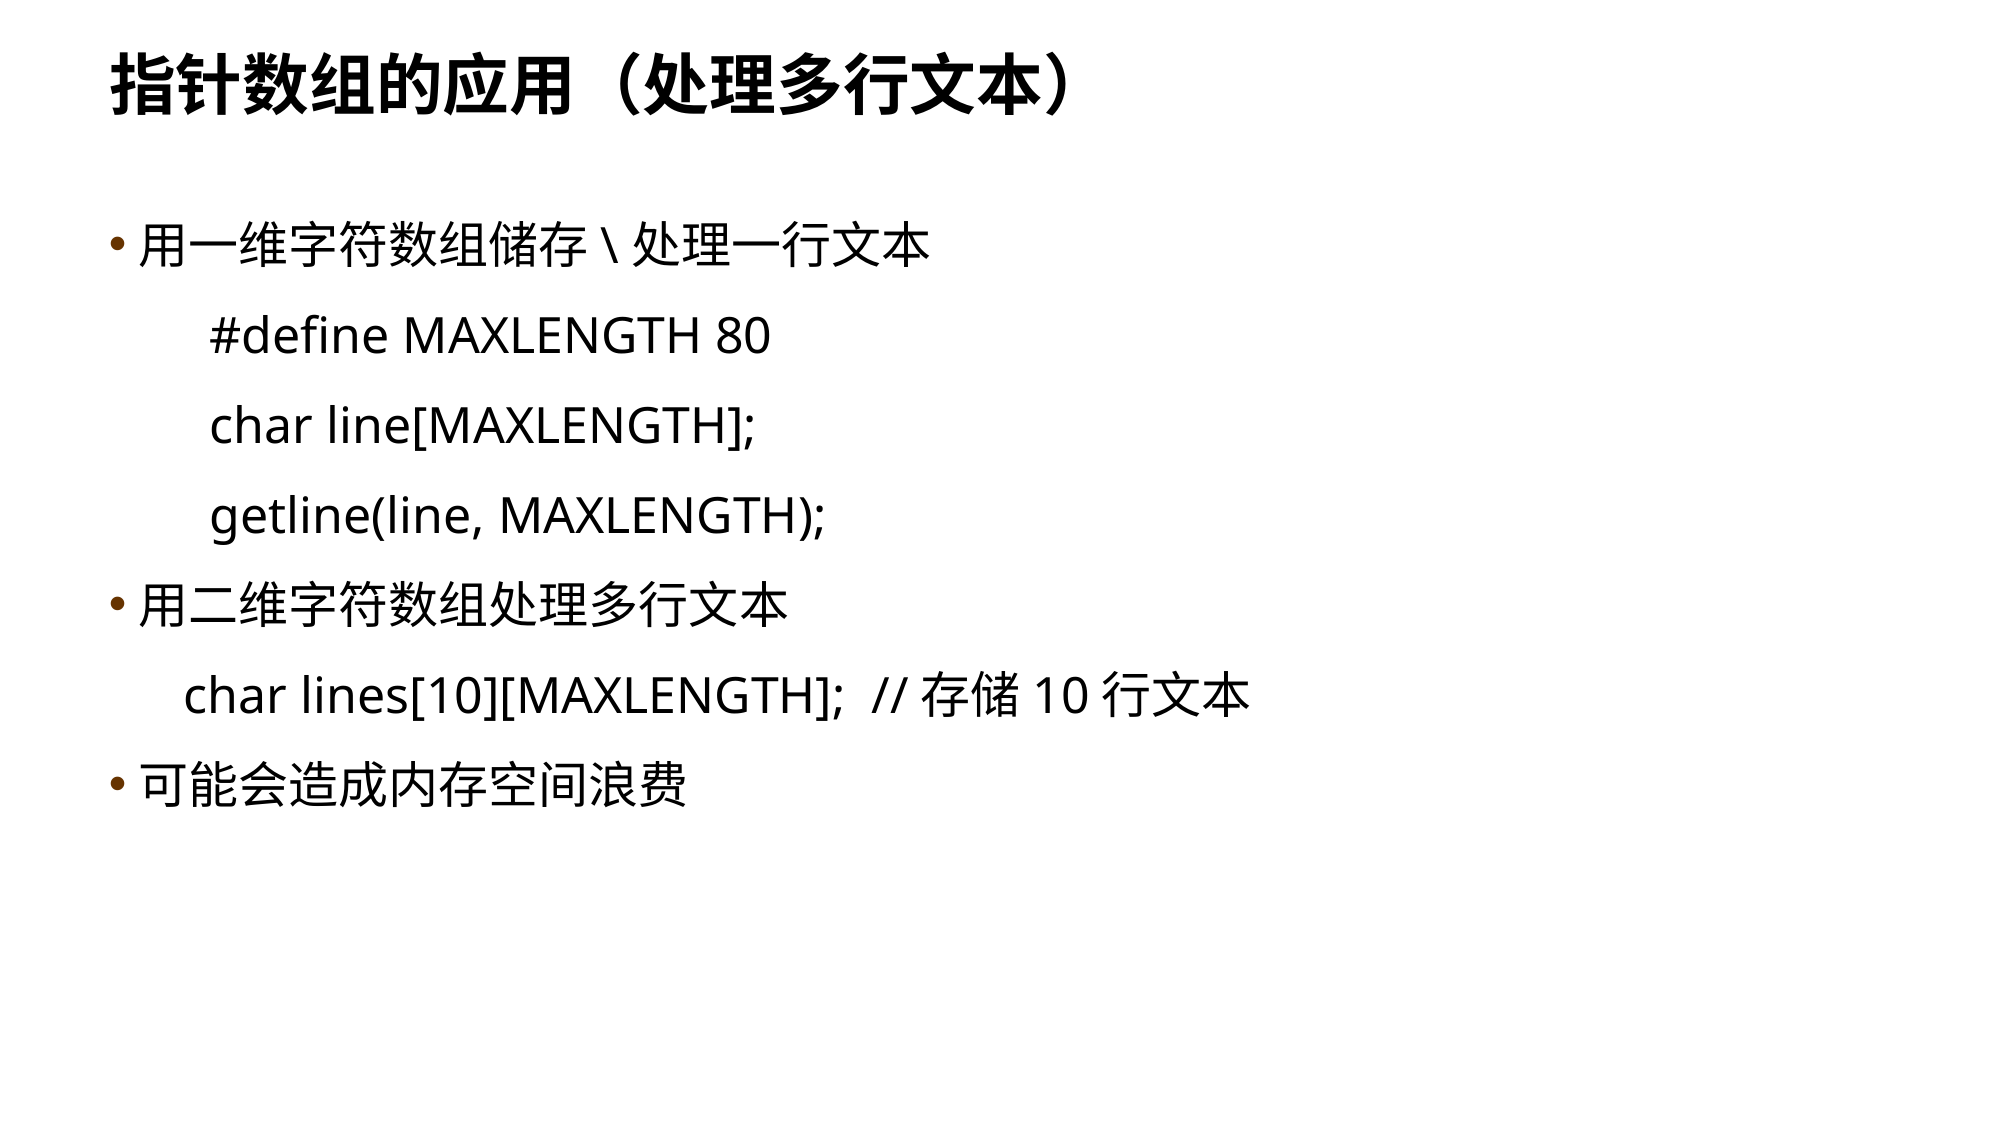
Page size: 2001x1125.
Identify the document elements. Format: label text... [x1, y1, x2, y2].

text_box 用一维字符数组储存\处理一行文本 #define MAXLENGTH 80 char line[MAXLENGTH]; getline(line, MAXLENGTH); 用二维字符数组处理多行文本 char lines[10][MAXLENGTH]; //存储10行文本 可能会造成内存空间浪费 [93, 175, 1745, 821]
text_box 指针数组的应用（处理多行文本） [94, 35, 1795, 165]
